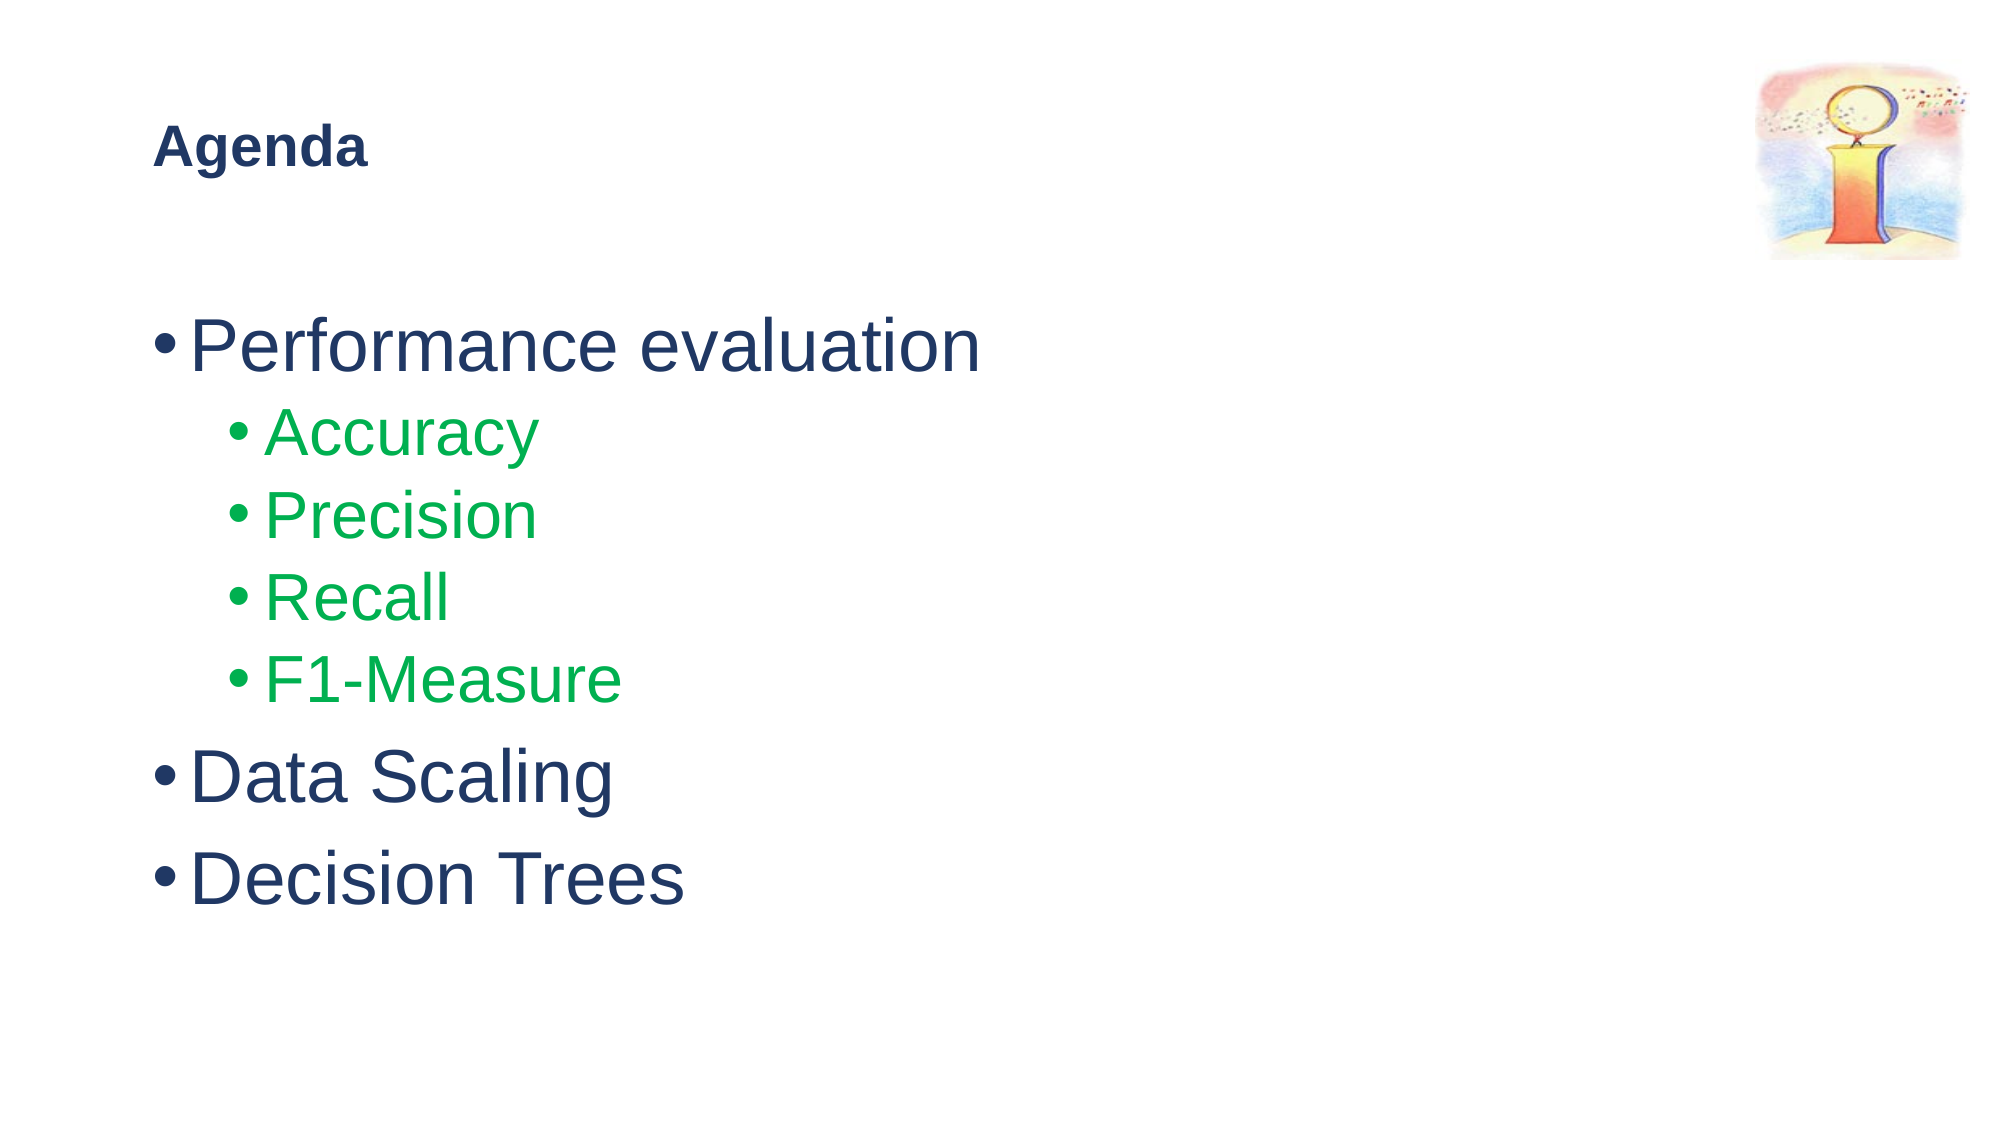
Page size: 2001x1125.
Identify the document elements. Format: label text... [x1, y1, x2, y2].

picture [1755, 59, 1970, 260]
list Performance evaluation Accuracy Precision Recall F1-Measure Data Scaling Decision Trees [137, 299, 1863, 1014]
title Agenda [137, 107, 1663, 188]
